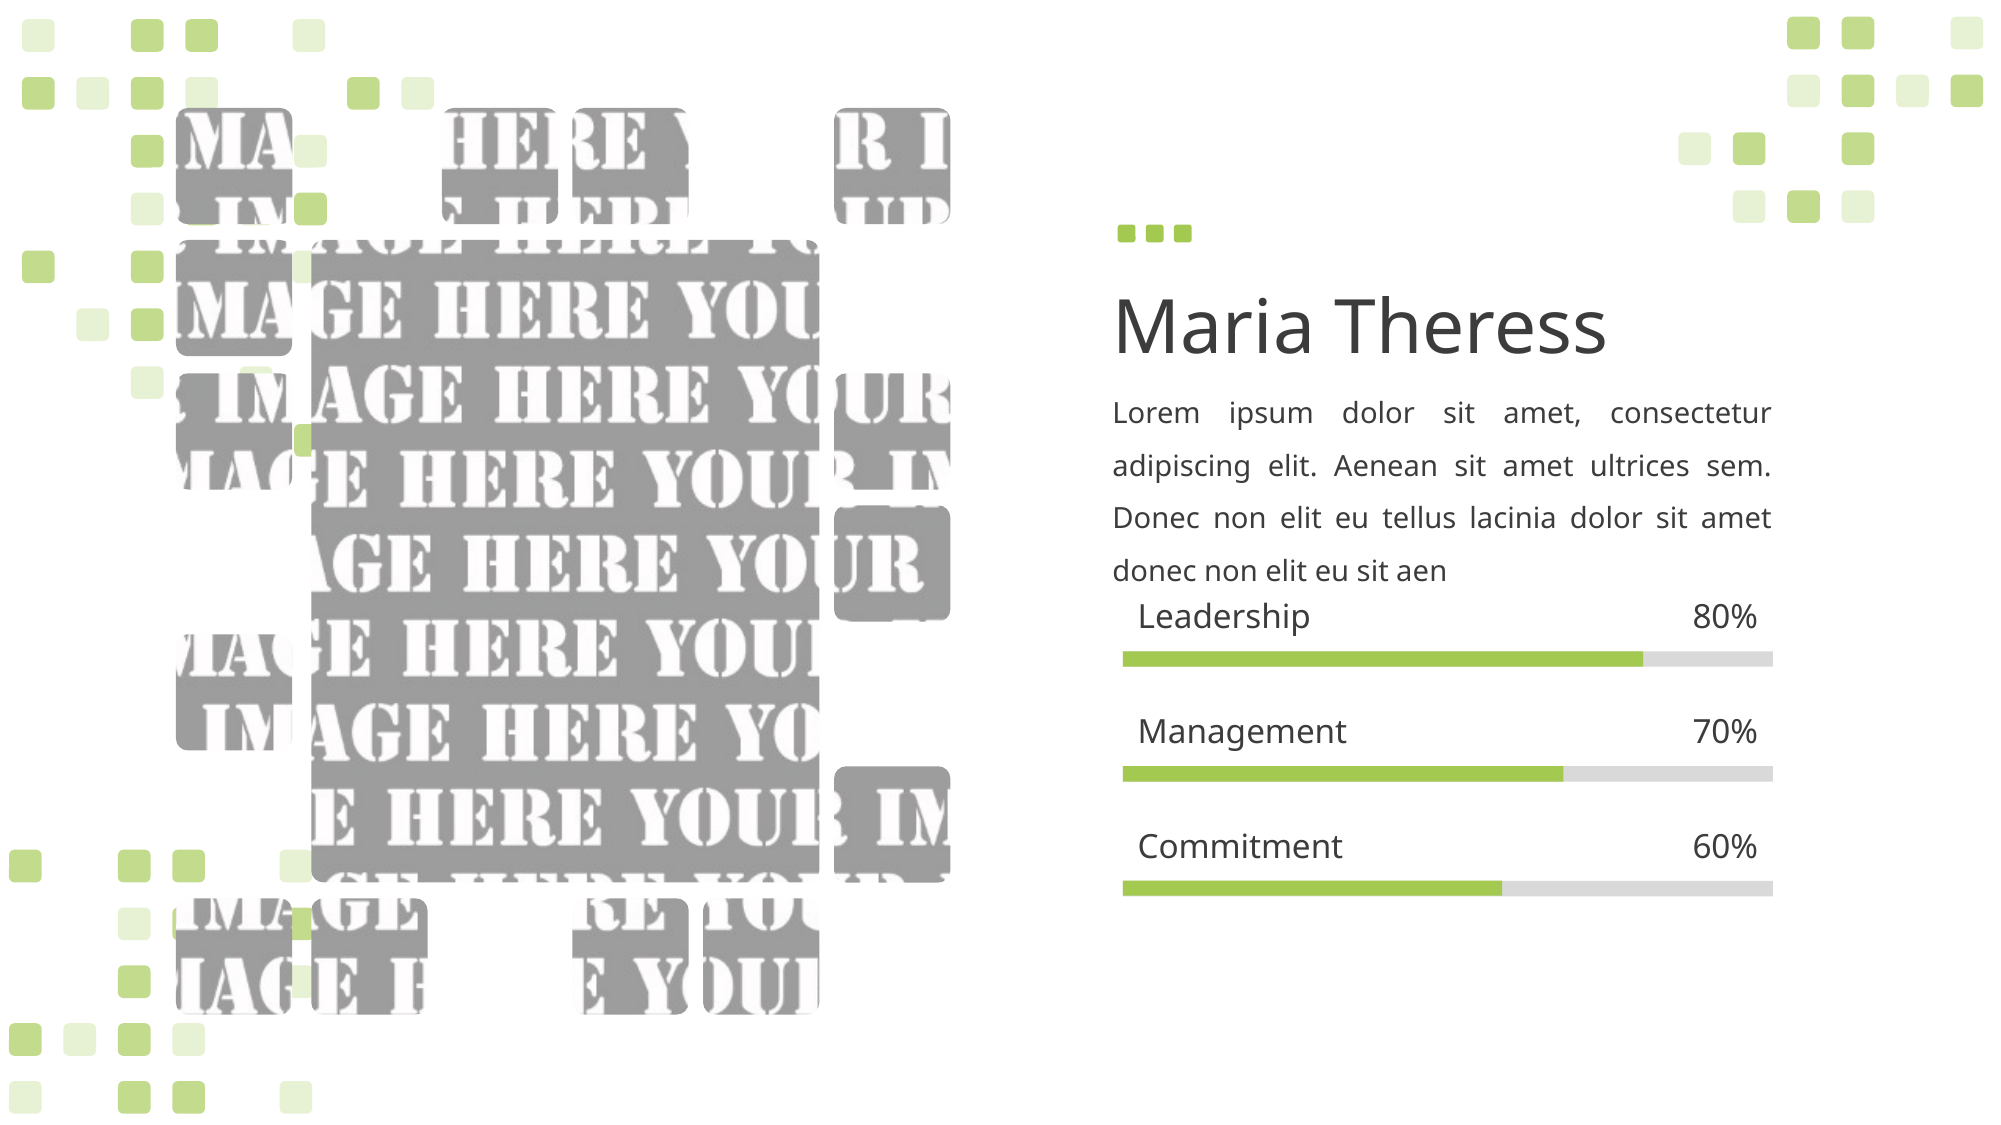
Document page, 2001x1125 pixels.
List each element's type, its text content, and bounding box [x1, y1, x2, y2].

text_box [1122, 765, 1564, 783]
text_box Leadership [1122, 587, 1433, 643]
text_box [8, 849, 314, 1114]
text_box Lorem ipsum dolor sit amet, consectetur adipiscing elit. Aenean sit amet ultrices sem. Donec non elit eu tellus lacinia dolor sit amet donec non elit eu sit aen [1097, 369, 1788, 595]
text_box 70% [1614, 703, 1773, 758]
text_box 80% [1614, 588, 1773, 643]
text_box [1503, 880, 1774, 897]
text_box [1117, 224, 1192, 243]
text_box [1122, 880, 1503, 897]
text_box Management [1122, 702, 1433, 758]
text_box 60% [1614, 817, 1773, 873]
text_box [1122, 650, 1644, 668]
picture [175, 107, 951, 1015]
title Maria Theress [1097, 220, 2000, 438]
text_box [1644, 650, 1774, 668]
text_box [1678, 16, 1984, 223]
text_box [1564, 765, 1774, 783]
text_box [9, 31, 447, 444]
text_box Commitment [1122, 817, 1433, 872]
